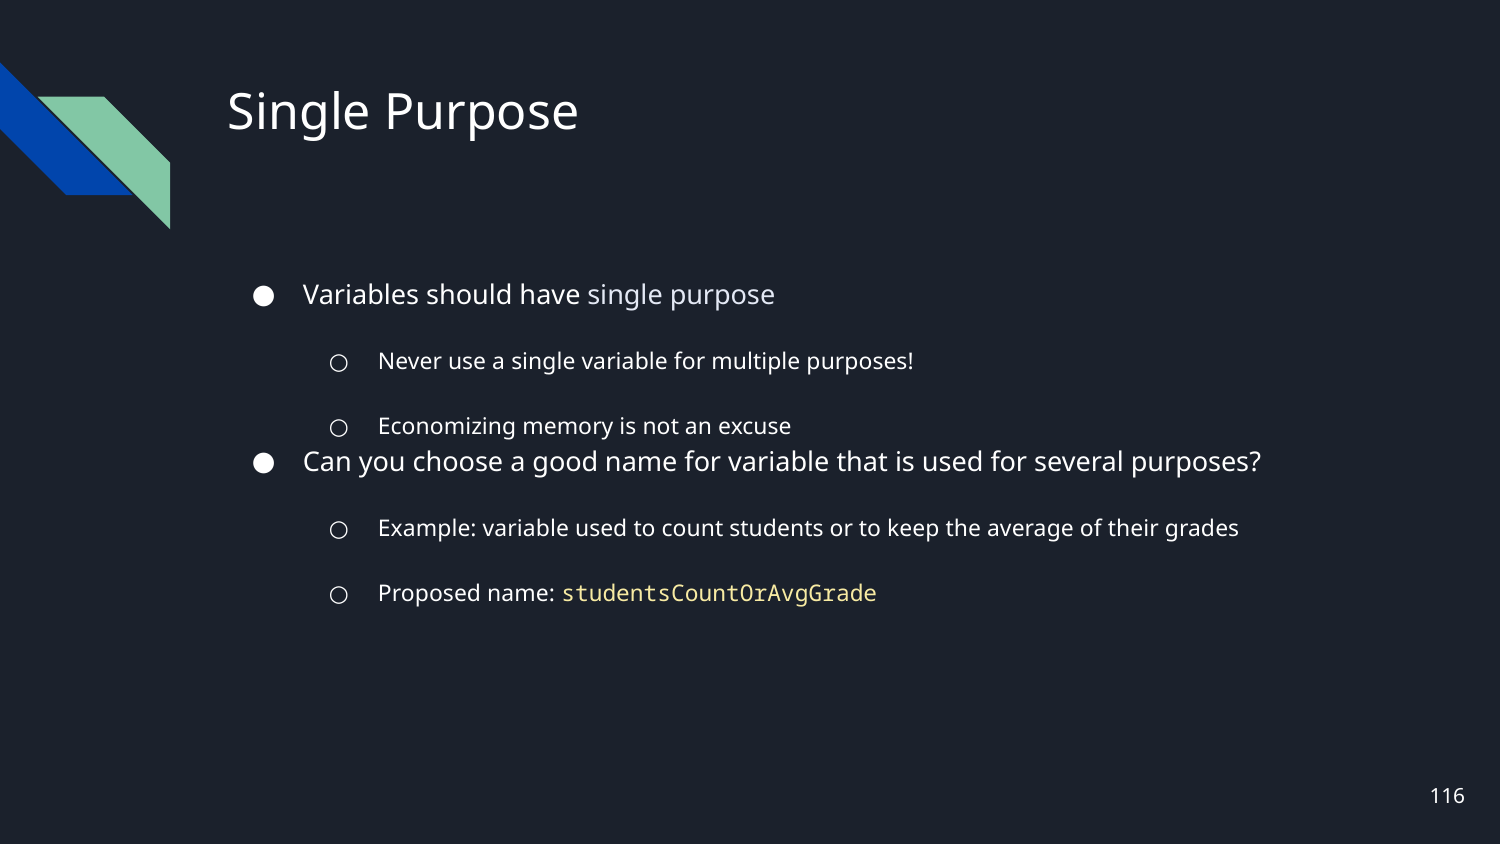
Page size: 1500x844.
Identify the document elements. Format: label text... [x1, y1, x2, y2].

title Single Purpose [212, 64, 1368, 215]
list Variables should have single purpose Never use a single variable for multiple purposes! Economizing memory is not an excuse Can you choose a good name for variable that is used for several purposes? Example: variable used to count students or to keep the average of their grades Proposed name: studentsCountOrAvgGrade [212, 257, 1368, 735]
slide_number 116 [1389, 764, 1480, 830]
